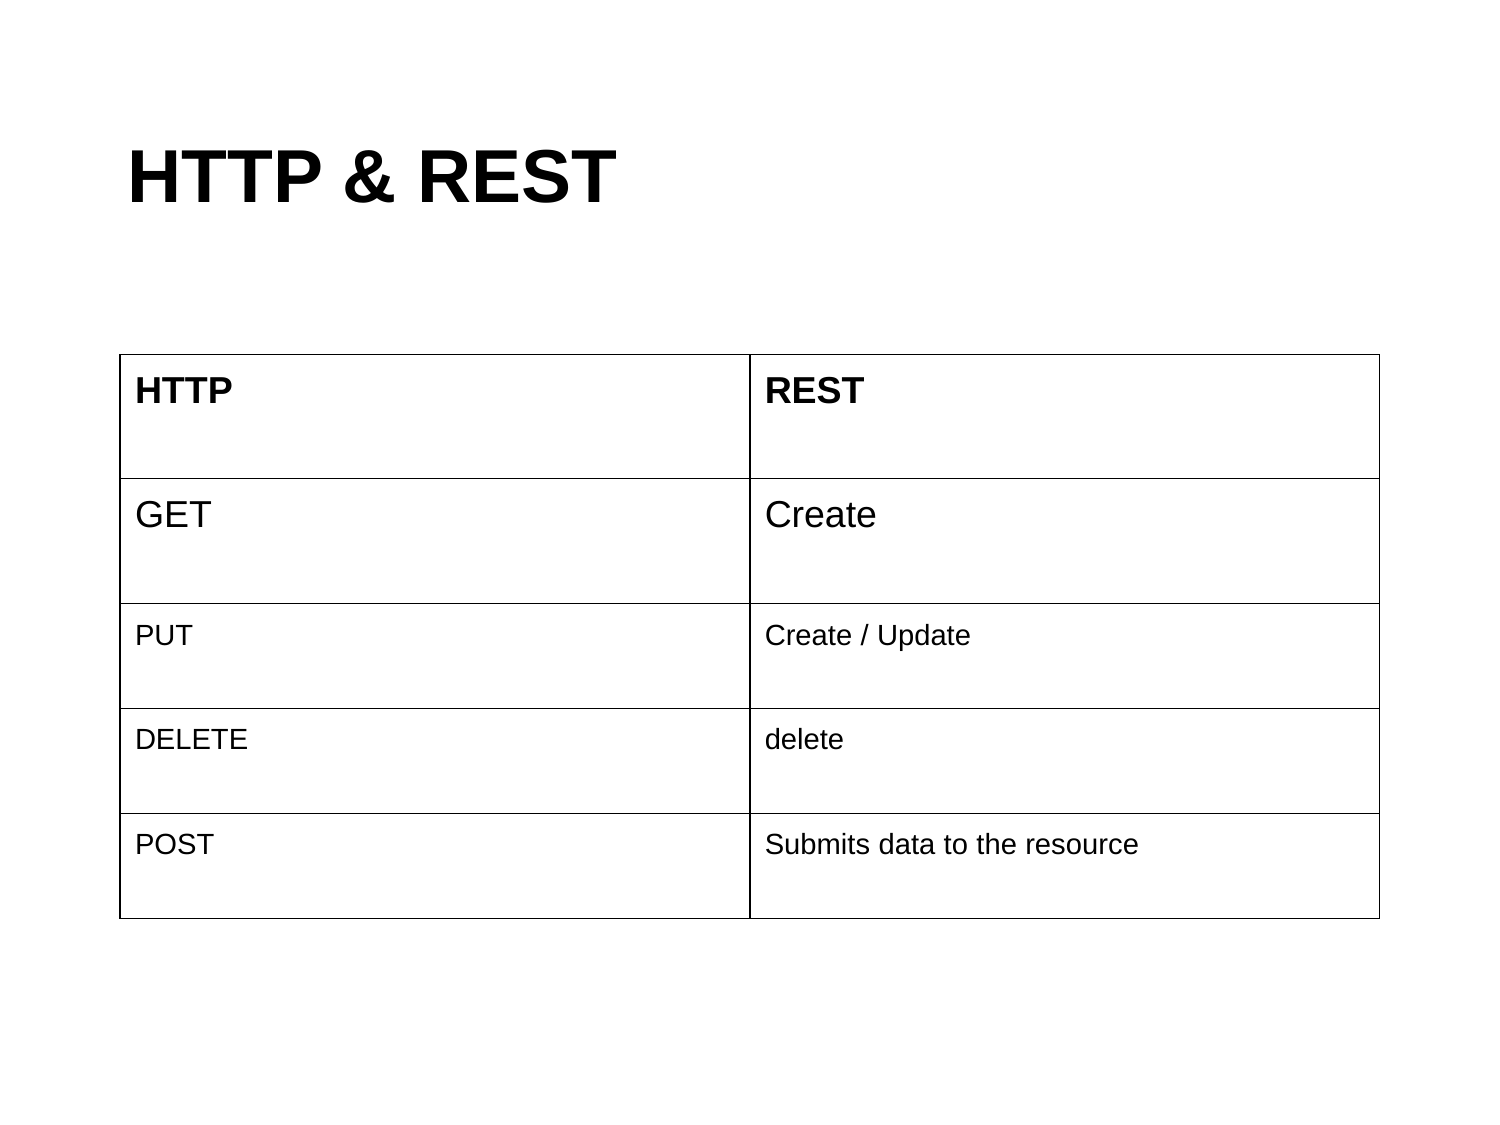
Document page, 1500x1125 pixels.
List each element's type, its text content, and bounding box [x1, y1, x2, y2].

table_cell PUT [121, 604, 749, 708]
table_cell GET [121, 479, 749, 603]
table_cell Create / Update [751, 604, 1379, 708]
list [75, 262, 1425, 1078]
title HTTP & REST [75, 45, 1425, 233]
table_header HTTP [121, 355, 749, 478]
table_cell Submits data to the resource [751, 814, 1379, 918]
table_cell POST [121, 814, 749, 918]
table_header REST [751, 355, 1379, 478]
table_cell delete [751, 709, 1379, 813]
table_cell DELETE [121, 709, 749, 813]
table_cell Create [751, 479, 1379, 603]
